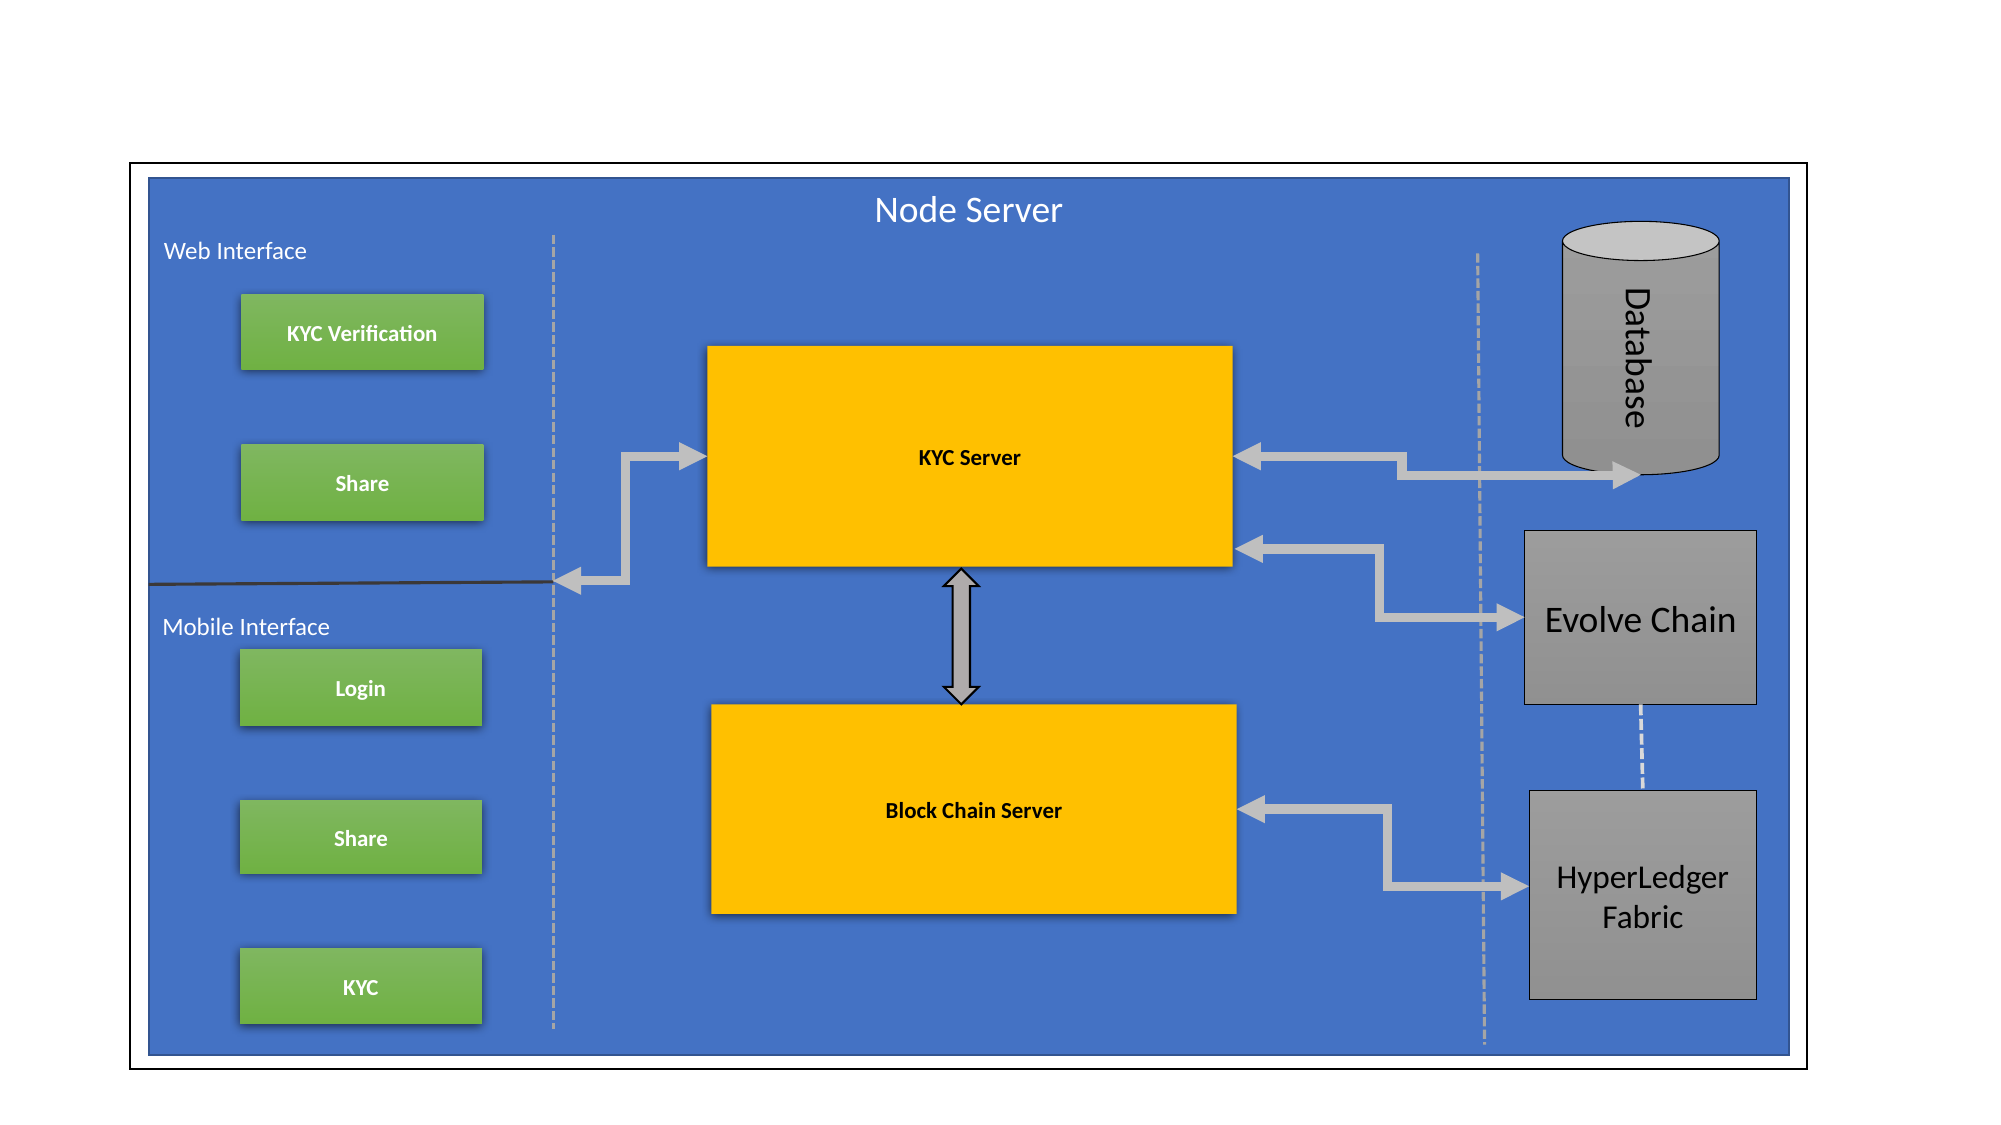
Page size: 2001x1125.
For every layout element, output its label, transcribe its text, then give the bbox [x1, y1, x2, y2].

text_box Web Interface [143, 226, 480, 272]
text_box Login [240, 649, 482, 726]
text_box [1477, 618, 1485, 809]
text_box KYC [240, 948, 482, 1024]
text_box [1477, 457, 1485, 548]
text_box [1477, 887, 1485, 1045]
text_box Node Server [148, 177, 1790, 1056]
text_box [1477, 253, 1485, 348]
text_box Database [1561, 220, 1720, 476]
text_box Evolve Chain [1524, 530, 1757, 705]
text_box [129, 162, 1808, 1070]
text_box HyperLedger Fabric [1529, 790, 1757, 1000]
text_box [552, 456, 708, 581]
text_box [1234, 548, 1525, 618]
text_box Share [241, 444, 484, 521]
text_box KYC Server [707, 345, 1233, 567]
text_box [1232, 348, 1563, 457]
text_box KYC Verification [241, 294, 484, 370]
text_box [1236, 809, 1530, 887]
text_box Share [240, 800, 482, 874]
text_box Mobile Interface [147, 603, 484, 649]
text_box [148, 581, 554, 585]
text_box [941, 567, 982, 706]
text_box Block Chain Server [711, 704, 1237, 914]
